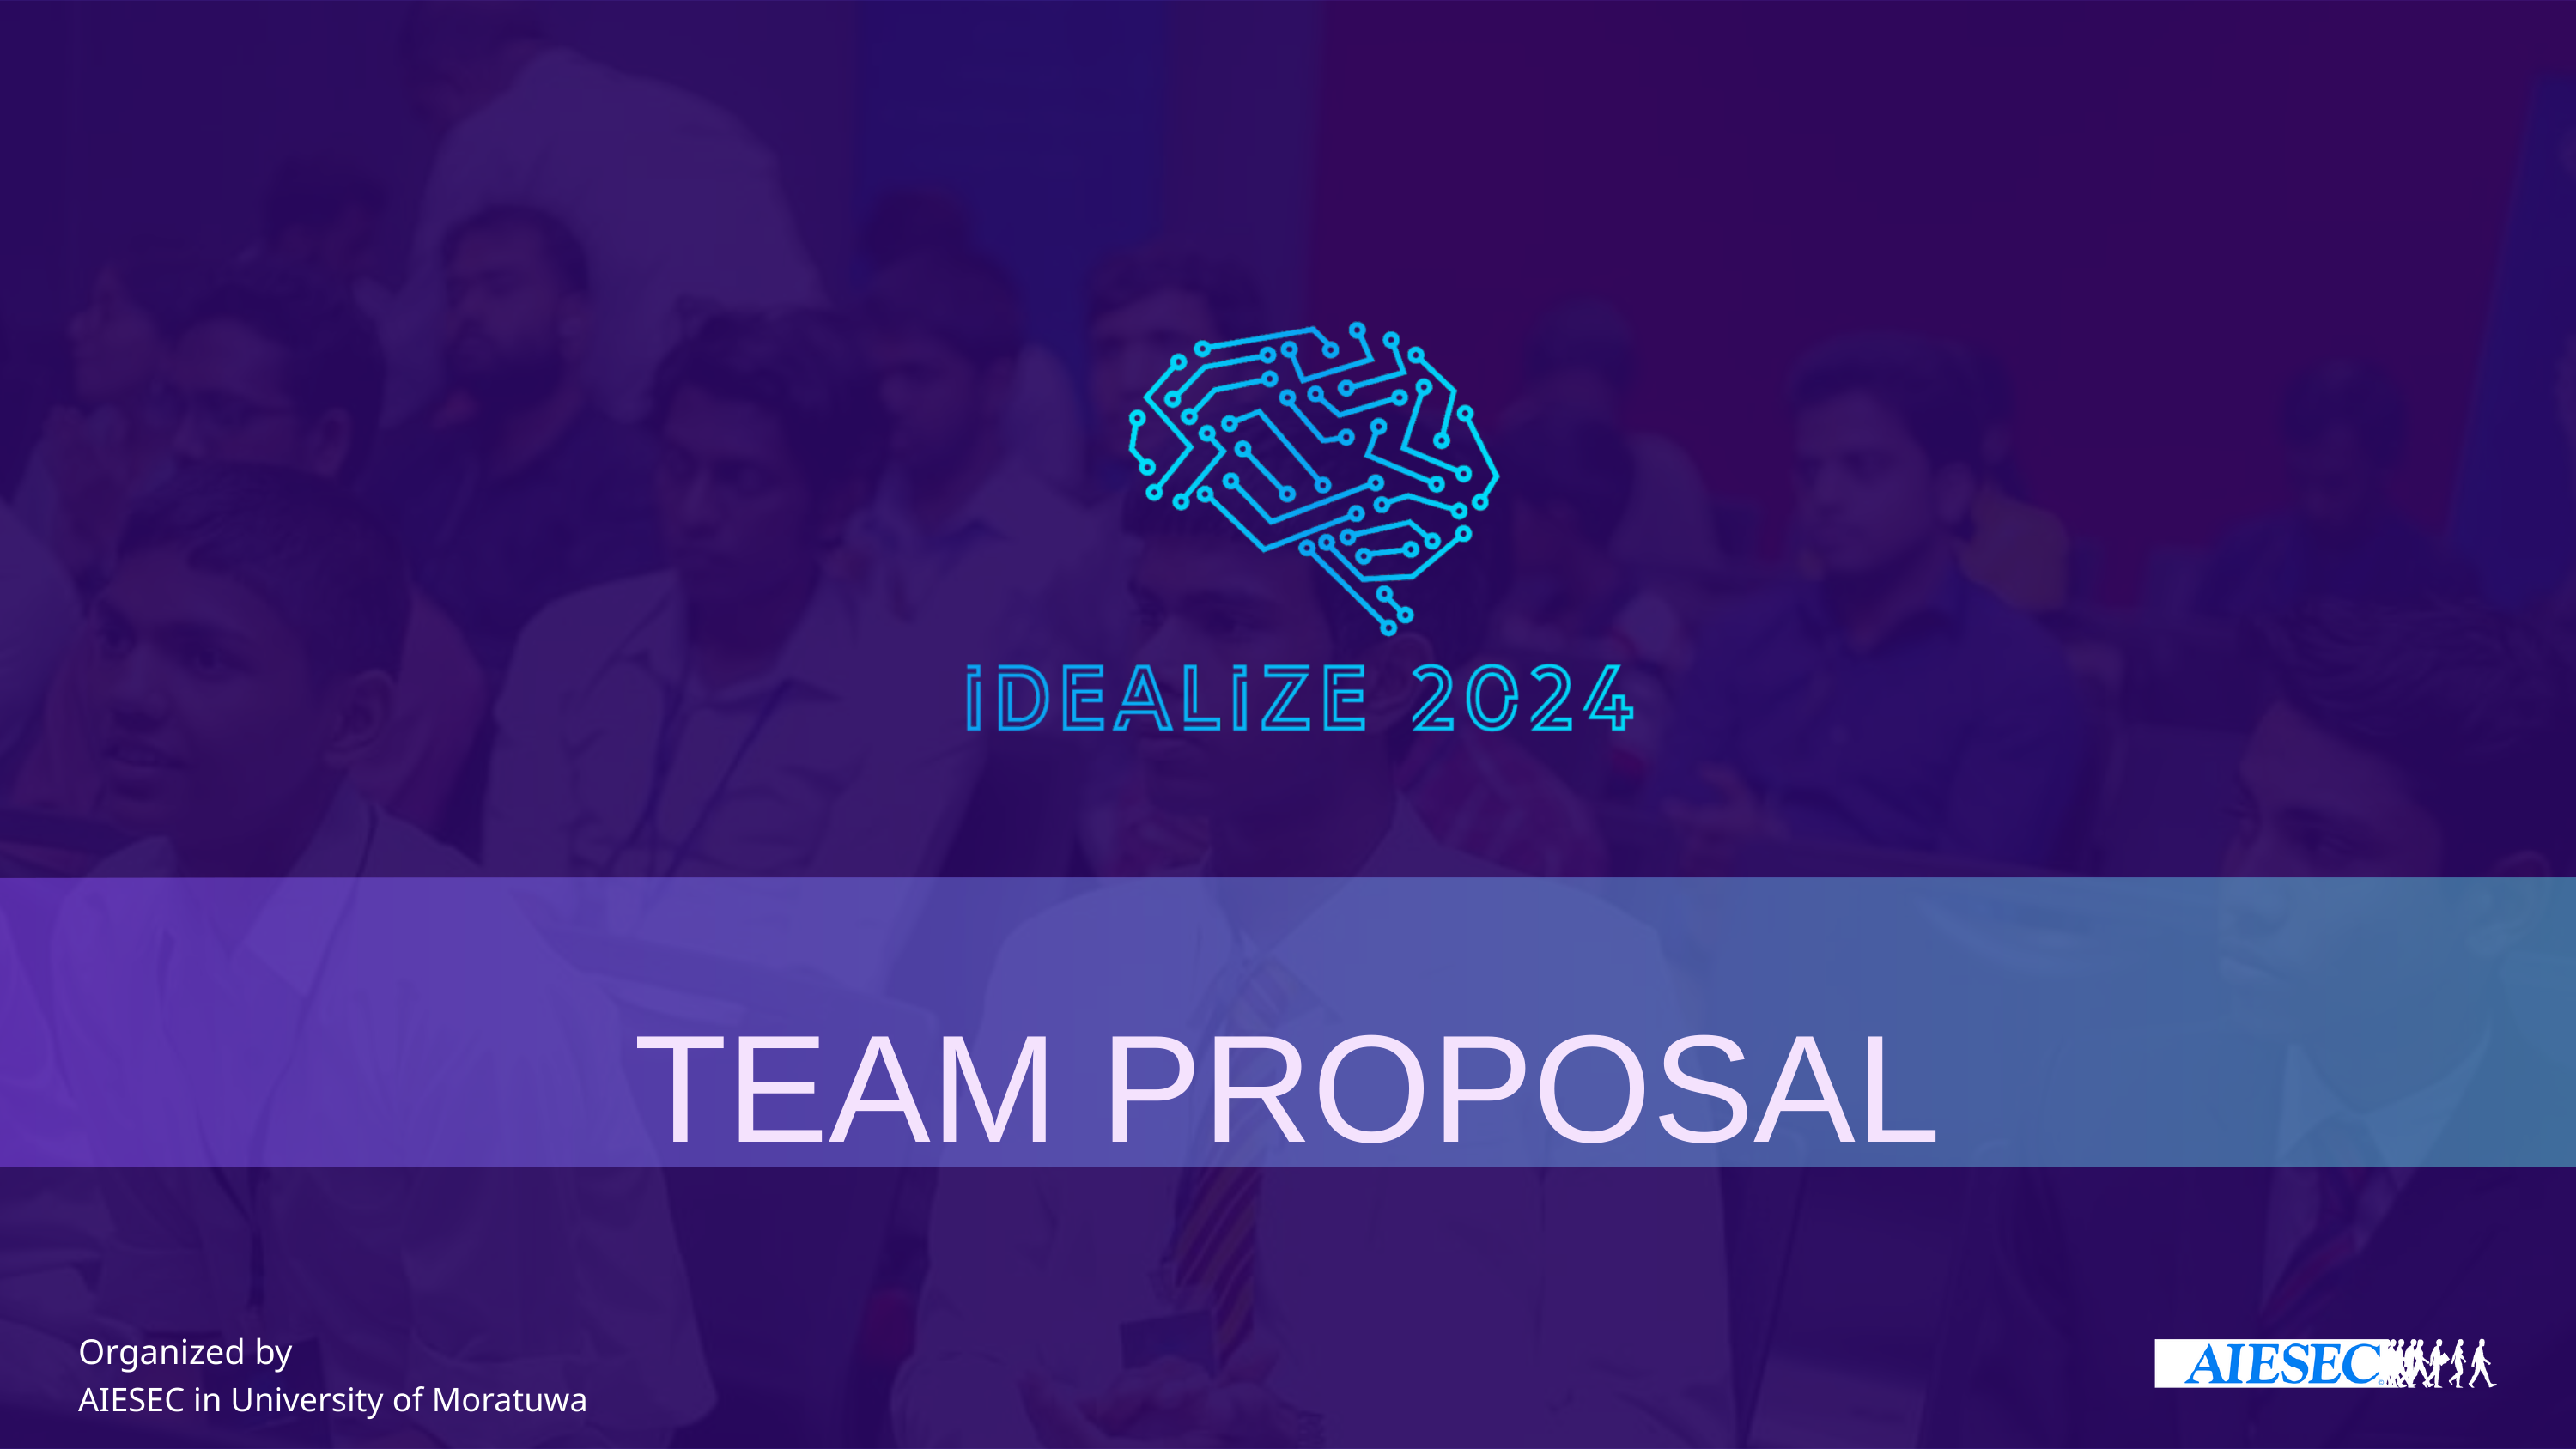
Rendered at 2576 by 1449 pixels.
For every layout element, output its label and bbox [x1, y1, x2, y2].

text_box [0, 0, 2576, 876]
text_box [0, 877, 2576, 1167]
text_box [0, 1174, 2576, 1449]
